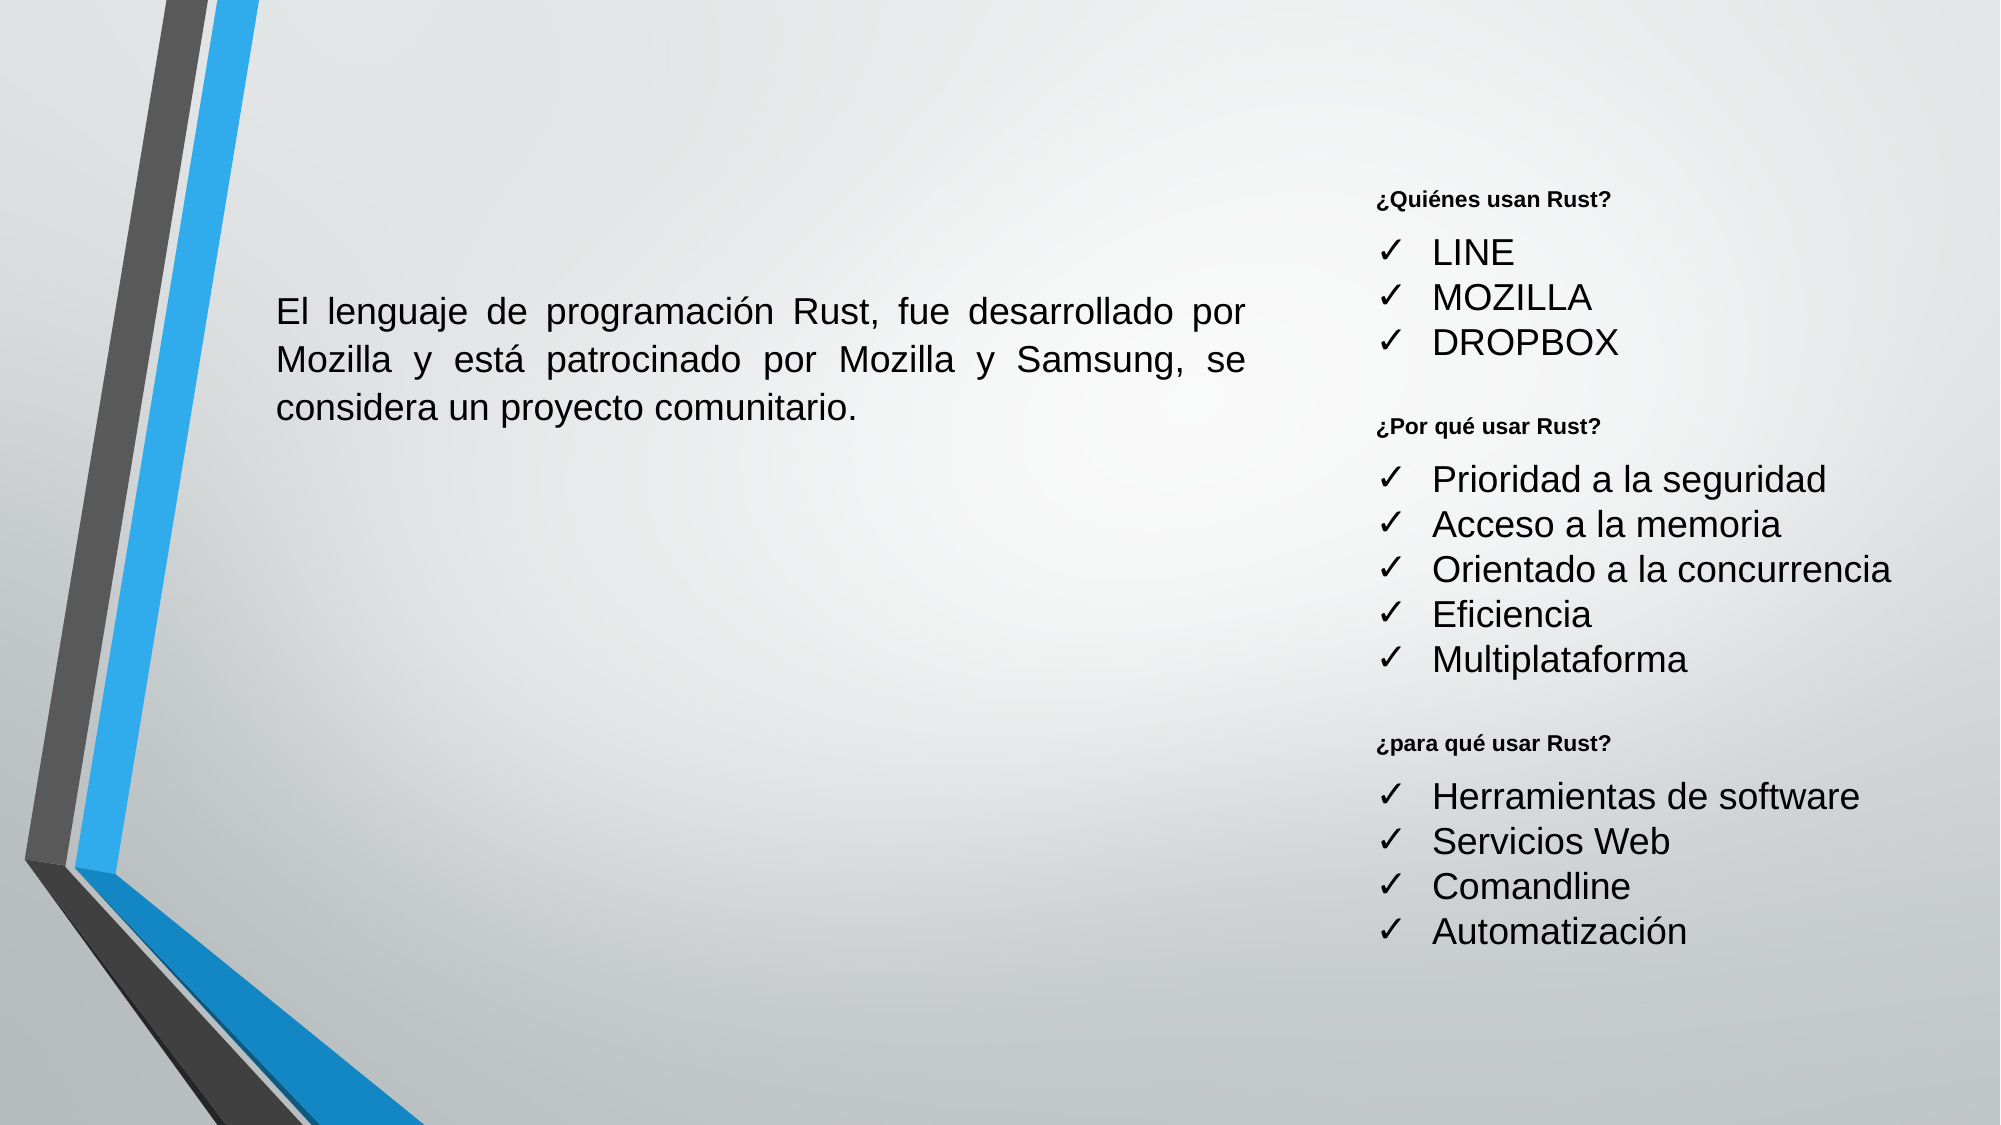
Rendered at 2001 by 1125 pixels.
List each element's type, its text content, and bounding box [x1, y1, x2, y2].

text_box ¿Quiénes usan Rust? LINE MOZILLA DROPBOX ¿Por qué usar Rust? Prioridad a la seguridad Acceso a la memoria Orientado a la concurrencia Eficiencia Multiplataforma ¿para qué usar Rust? Herramientas de software Servicios Web Comandline Automatización [1361, 174, 2000, 960]
text_box El lenguaje de programación Rust, fue desarrollado por Mozilla y está patrocinado por Mozilla y Samsung, se considera un proyecto comunitario. [261, 276, 1262, 436]
